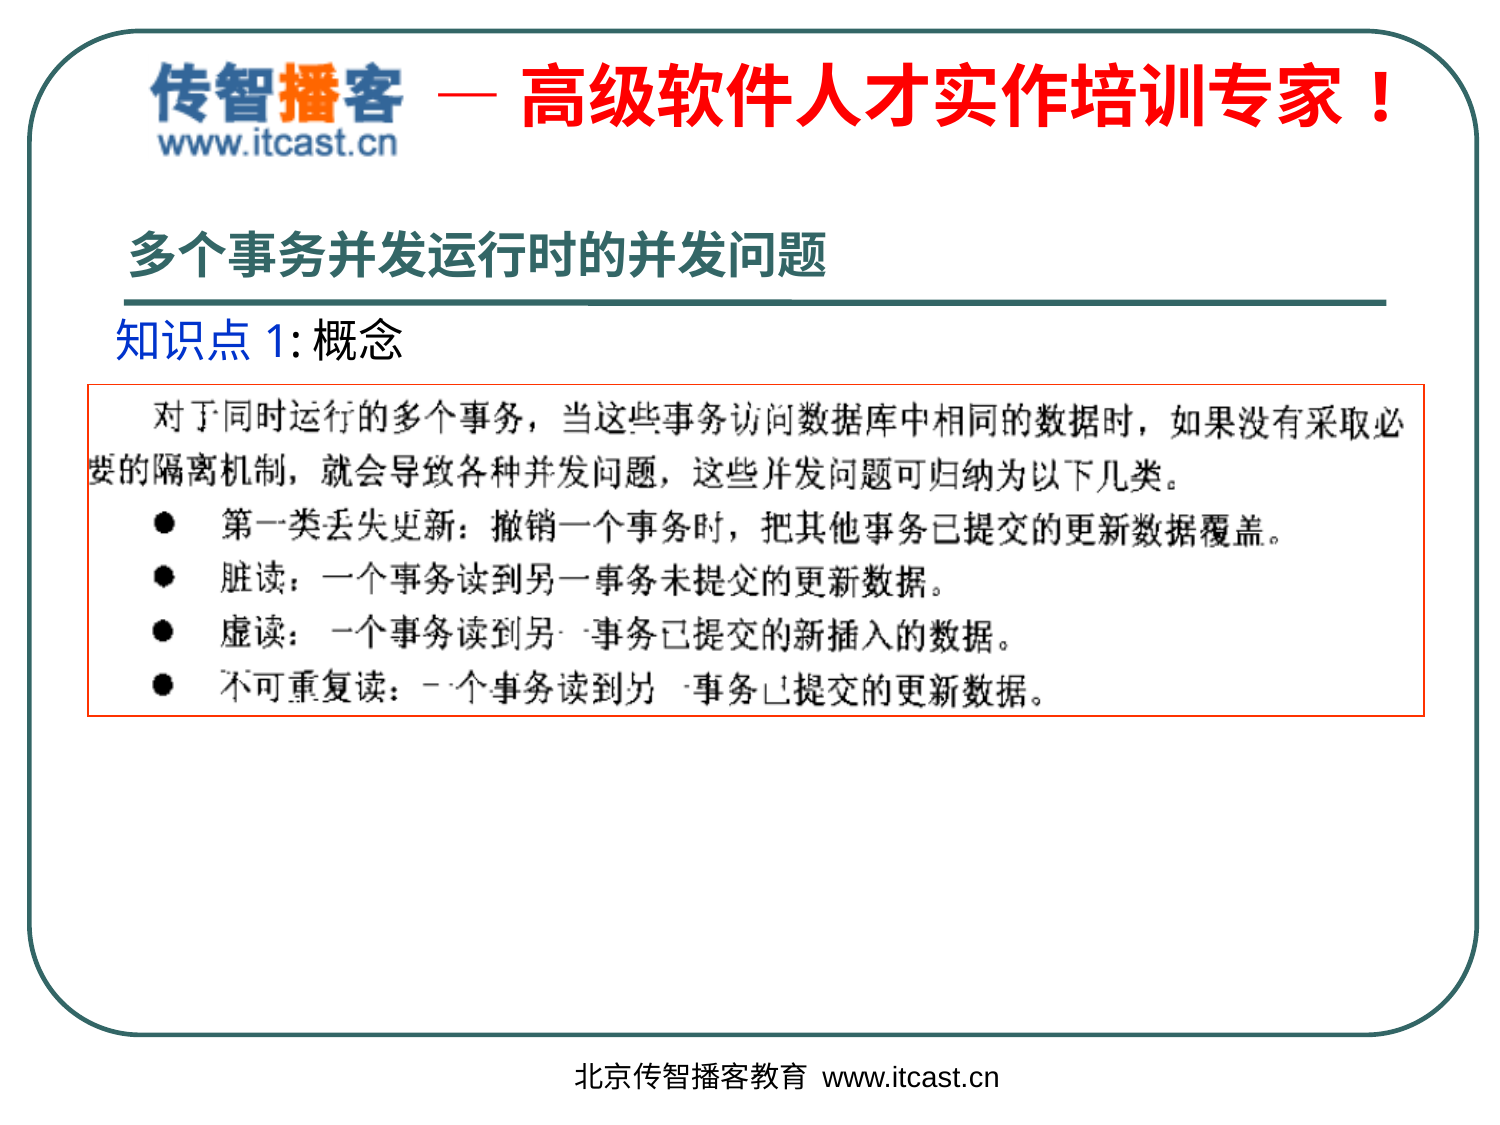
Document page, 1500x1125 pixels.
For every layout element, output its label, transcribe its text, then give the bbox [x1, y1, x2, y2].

list 知识点1:概念 [100, 314, 1363, 374]
picture [147, 54, 408, 159]
footer 北京传智播客教育 www.itcast.cn [549, 1050, 1025, 1125]
picture [88, 385, 1424, 716]
title 多个事务并发运行时的并发问题 [112, 165, 1375, 291]
